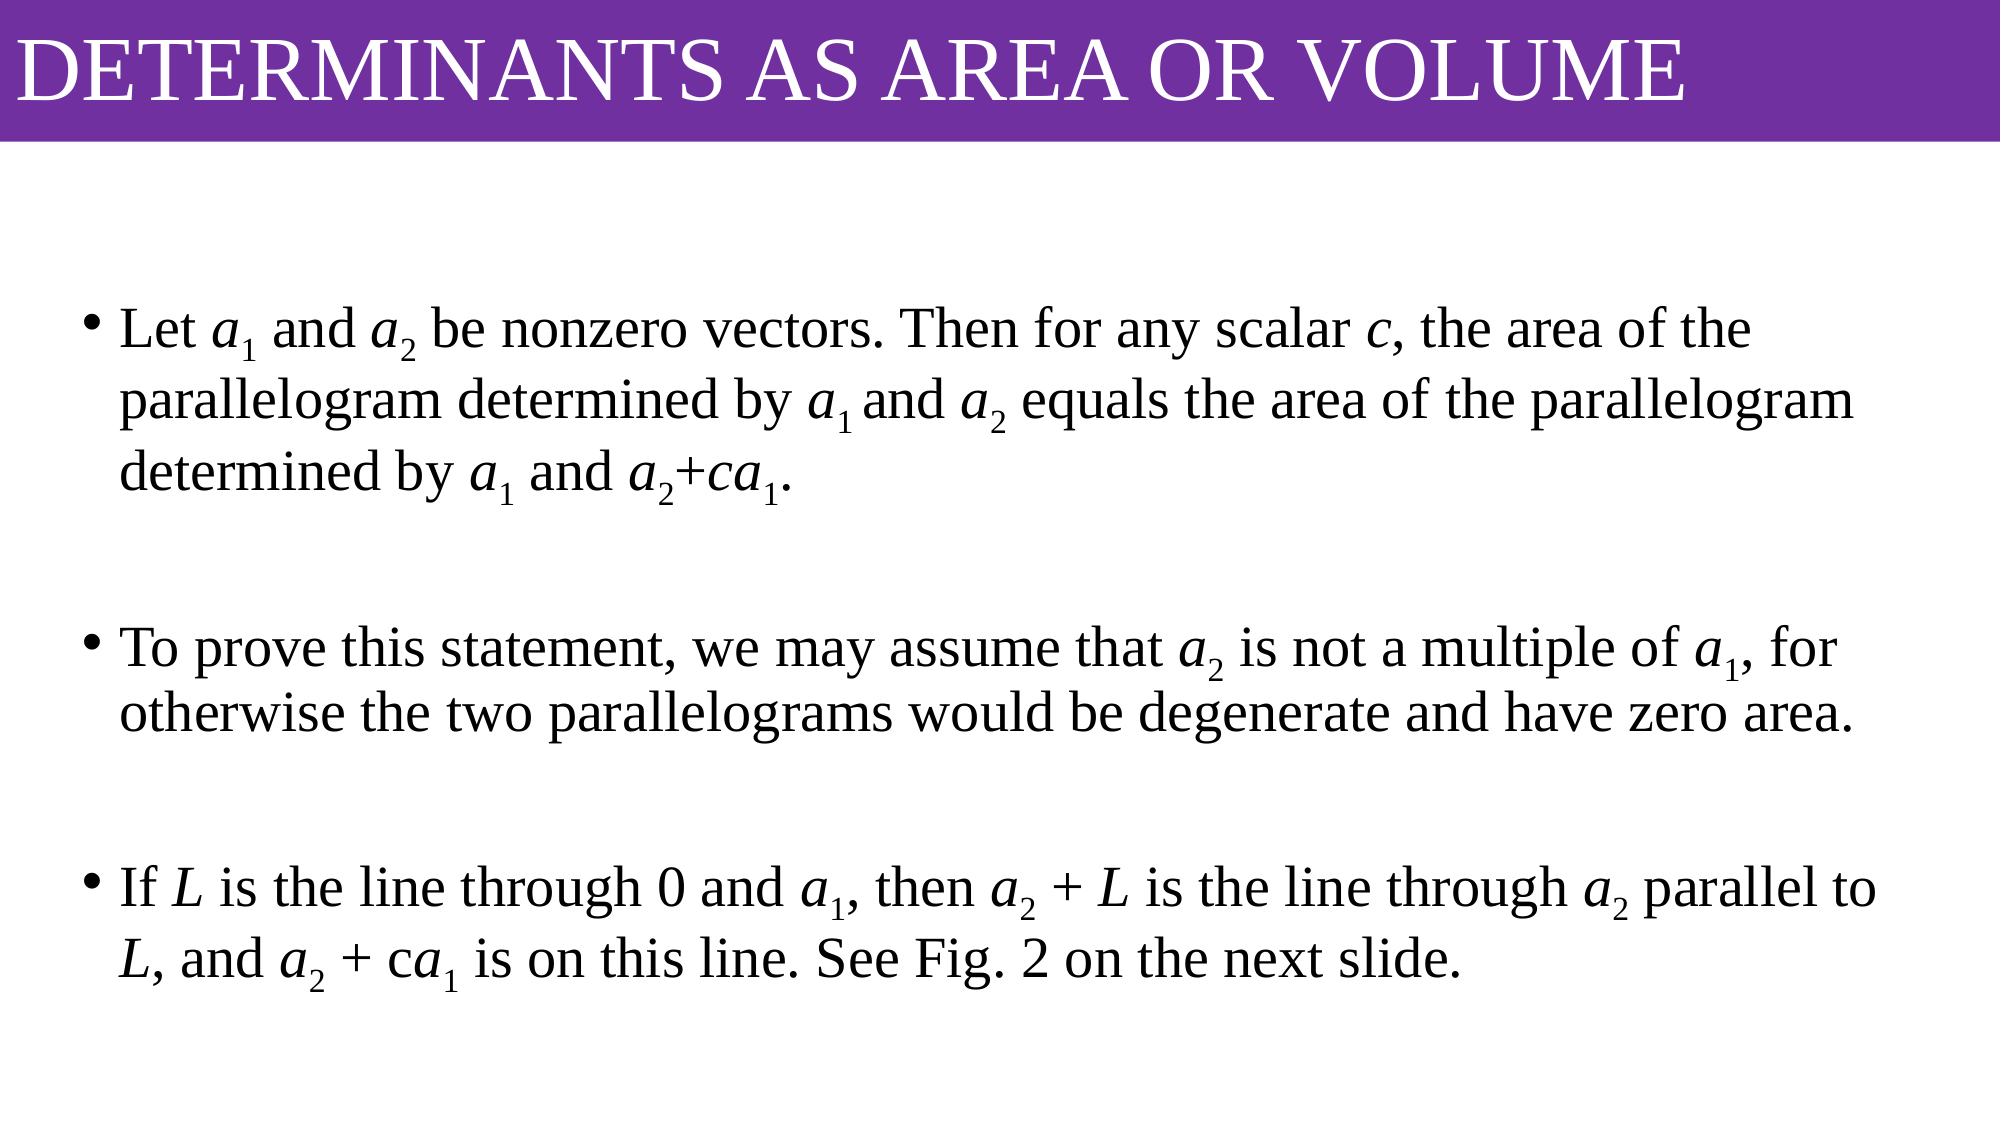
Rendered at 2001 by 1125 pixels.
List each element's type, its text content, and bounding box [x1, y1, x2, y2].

list Let a1 and a2 be nonzero vectors. Then for any scalar c, the area of the parallelogram determined by a1 and a2 equals the area of the parallelogram determined by a1 and a2+ca1. To prove this statement, we may assume that a2 is not a multiple of a1, for otherwise the two parallelograms would be degenerate and have zero area. If L is the line through 0 and a1, then a2 + L is the line through a2 parallel to L, and a2 + ca1 is on this line. See Fig. 2 on the next slide. [66, 191, 1944, 1014]
title DETERMINANTS AS AREA OR VOLUME [0, 0, 2000, 142]
